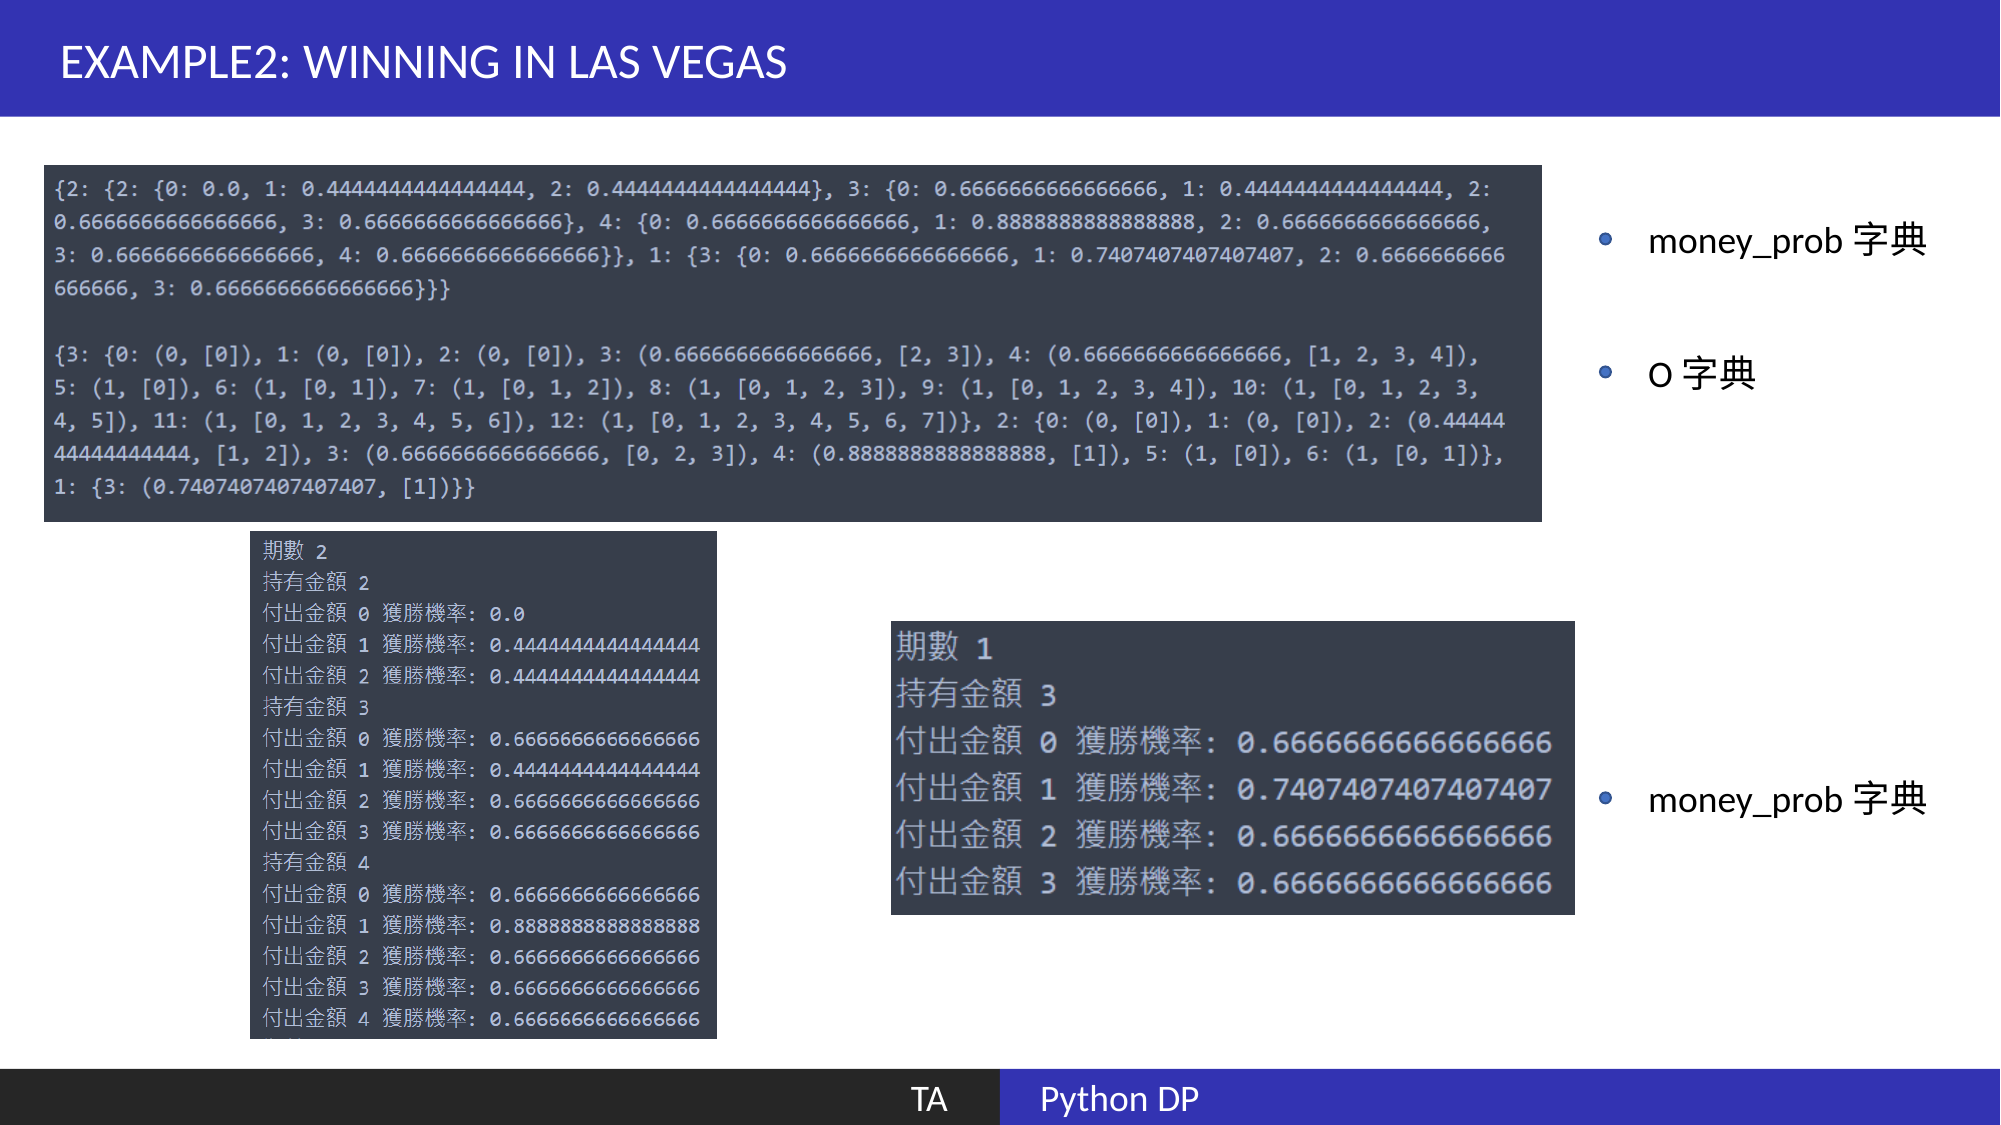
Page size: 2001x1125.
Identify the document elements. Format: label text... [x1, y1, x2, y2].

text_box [1599, 768, 2000, 829]
text_box Python DP [999, 1068, 2000, 1125]
picture [44, 165, 1542, 522]
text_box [1599, 209, 2000, 270]
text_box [1599, 342, 2000, 403]
text_box TA [0, 1068, 999, 1125]
picture [891, 621, 1575, 915]
picture [250, 531, 717, 1039]
text_box EXAMPLE2: WINNING IN LAS VEGAS [0, 0, 2000, 118]
